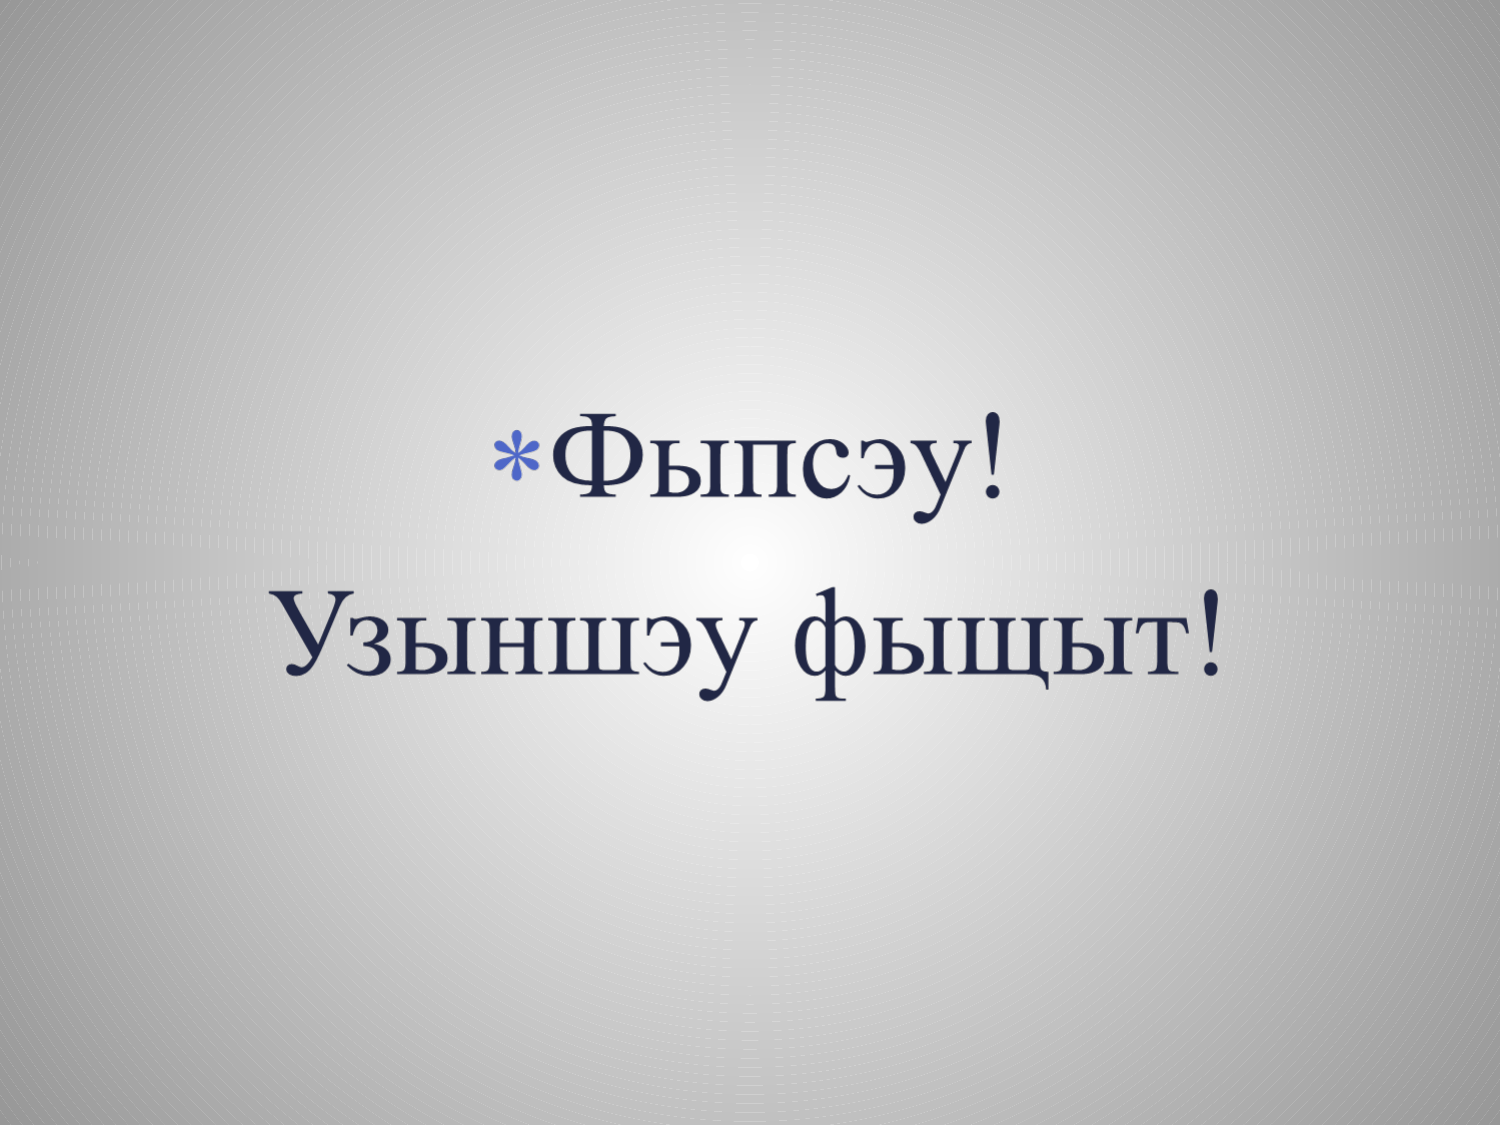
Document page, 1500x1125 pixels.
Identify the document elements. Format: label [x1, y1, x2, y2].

list [142, 332, 1358, 935]
